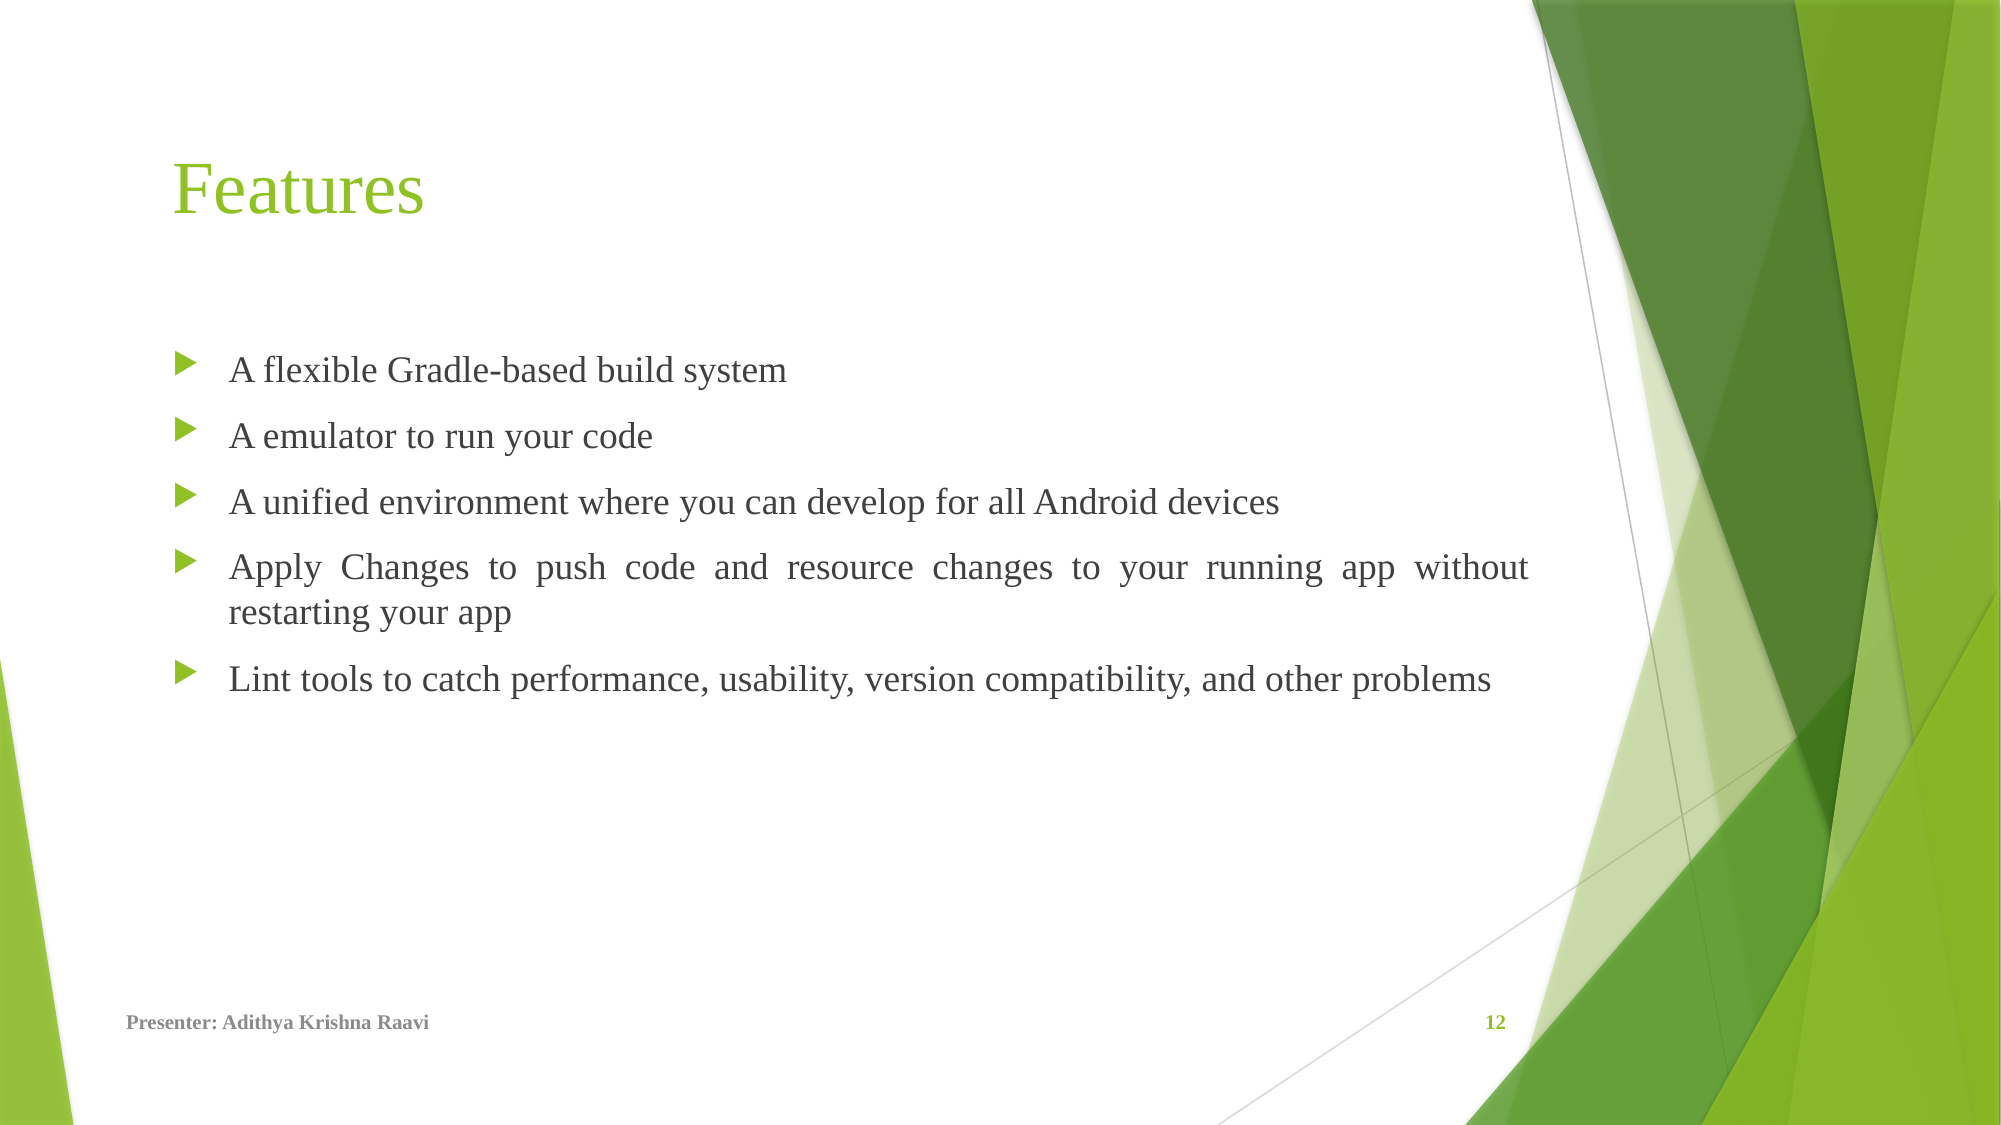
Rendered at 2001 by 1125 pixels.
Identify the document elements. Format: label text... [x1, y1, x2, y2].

list A flexible Gradle-based build system A emulator to run your code A unified environment where you can develop for all Android devices Apply Changes to push code and resource changes to your running app without restarting your app Lint tools to catch performance, usability, version compatibility, and other problems [157, 209, 1546, 900]
slide_number 12 [1409, 991, 1522, 1051]
title Features [157, 131, 1842, 331]
footer Presenter: Adithya Krishna Raavi [111, 991, 1145, 1051]
